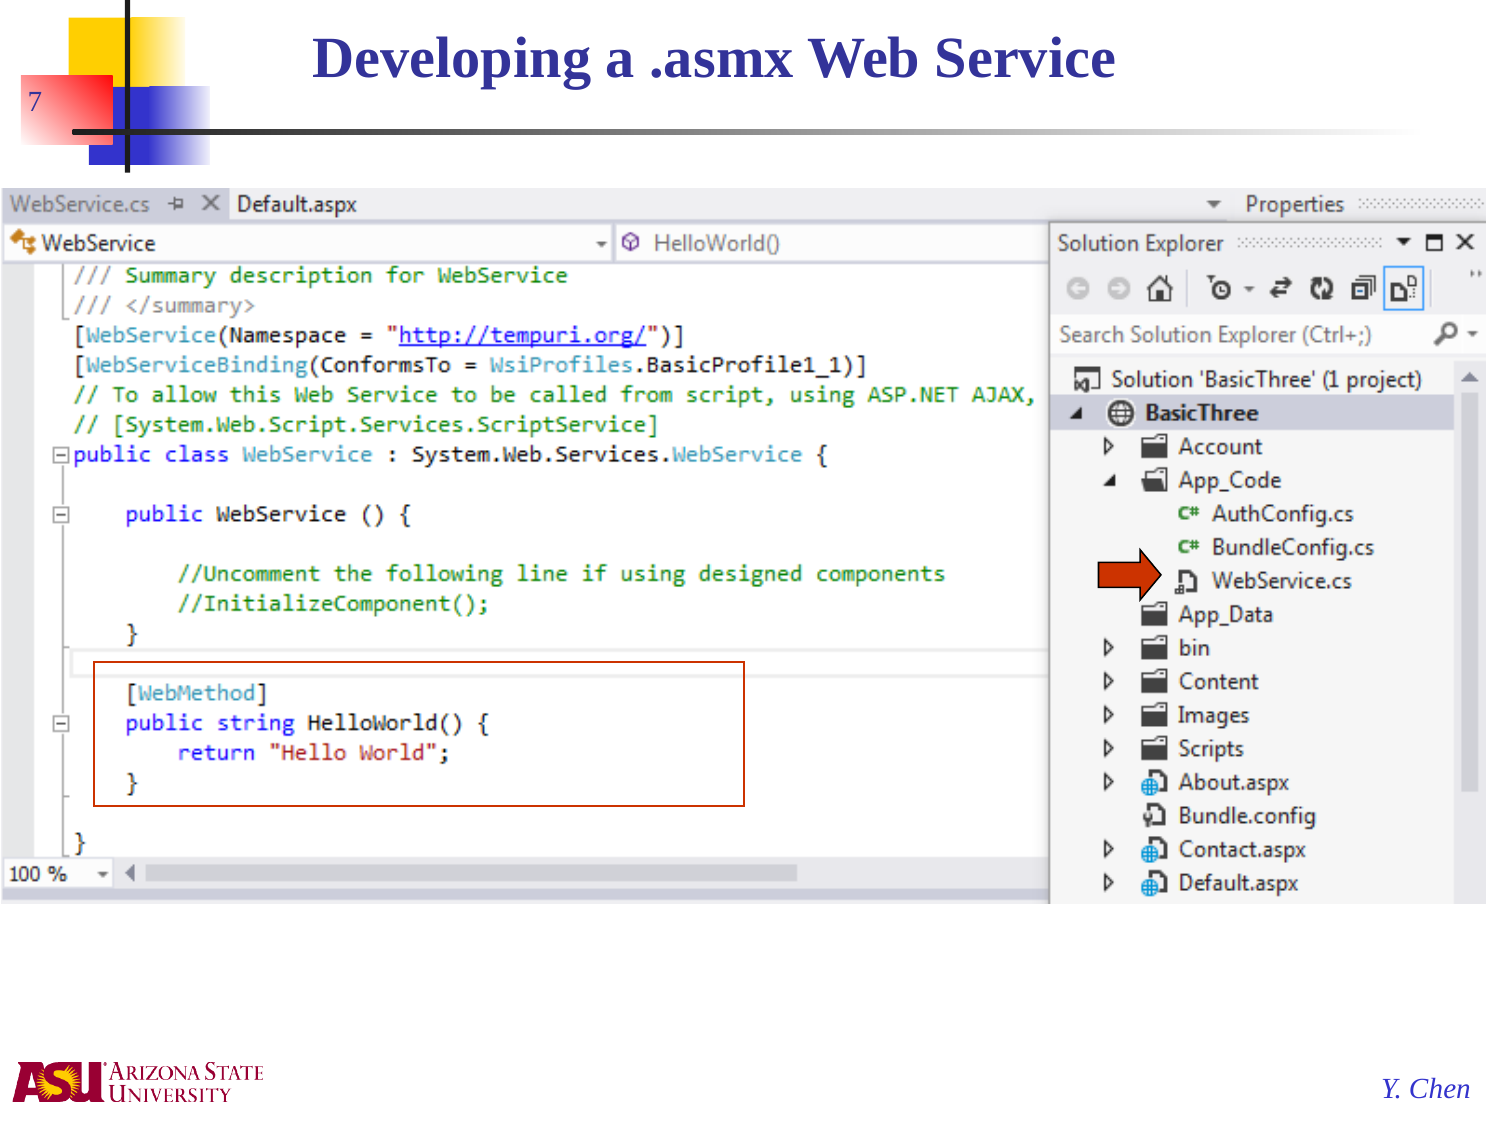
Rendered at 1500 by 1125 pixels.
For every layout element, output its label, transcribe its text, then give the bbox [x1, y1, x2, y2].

picture [1, 188, 1486, 904]
text_box Developing a .asmx Web Service [74, 6, 1354, 113]
picture [12, 1062, 263, 1102]
slide_number 7 [12, 49, 132, 126]
